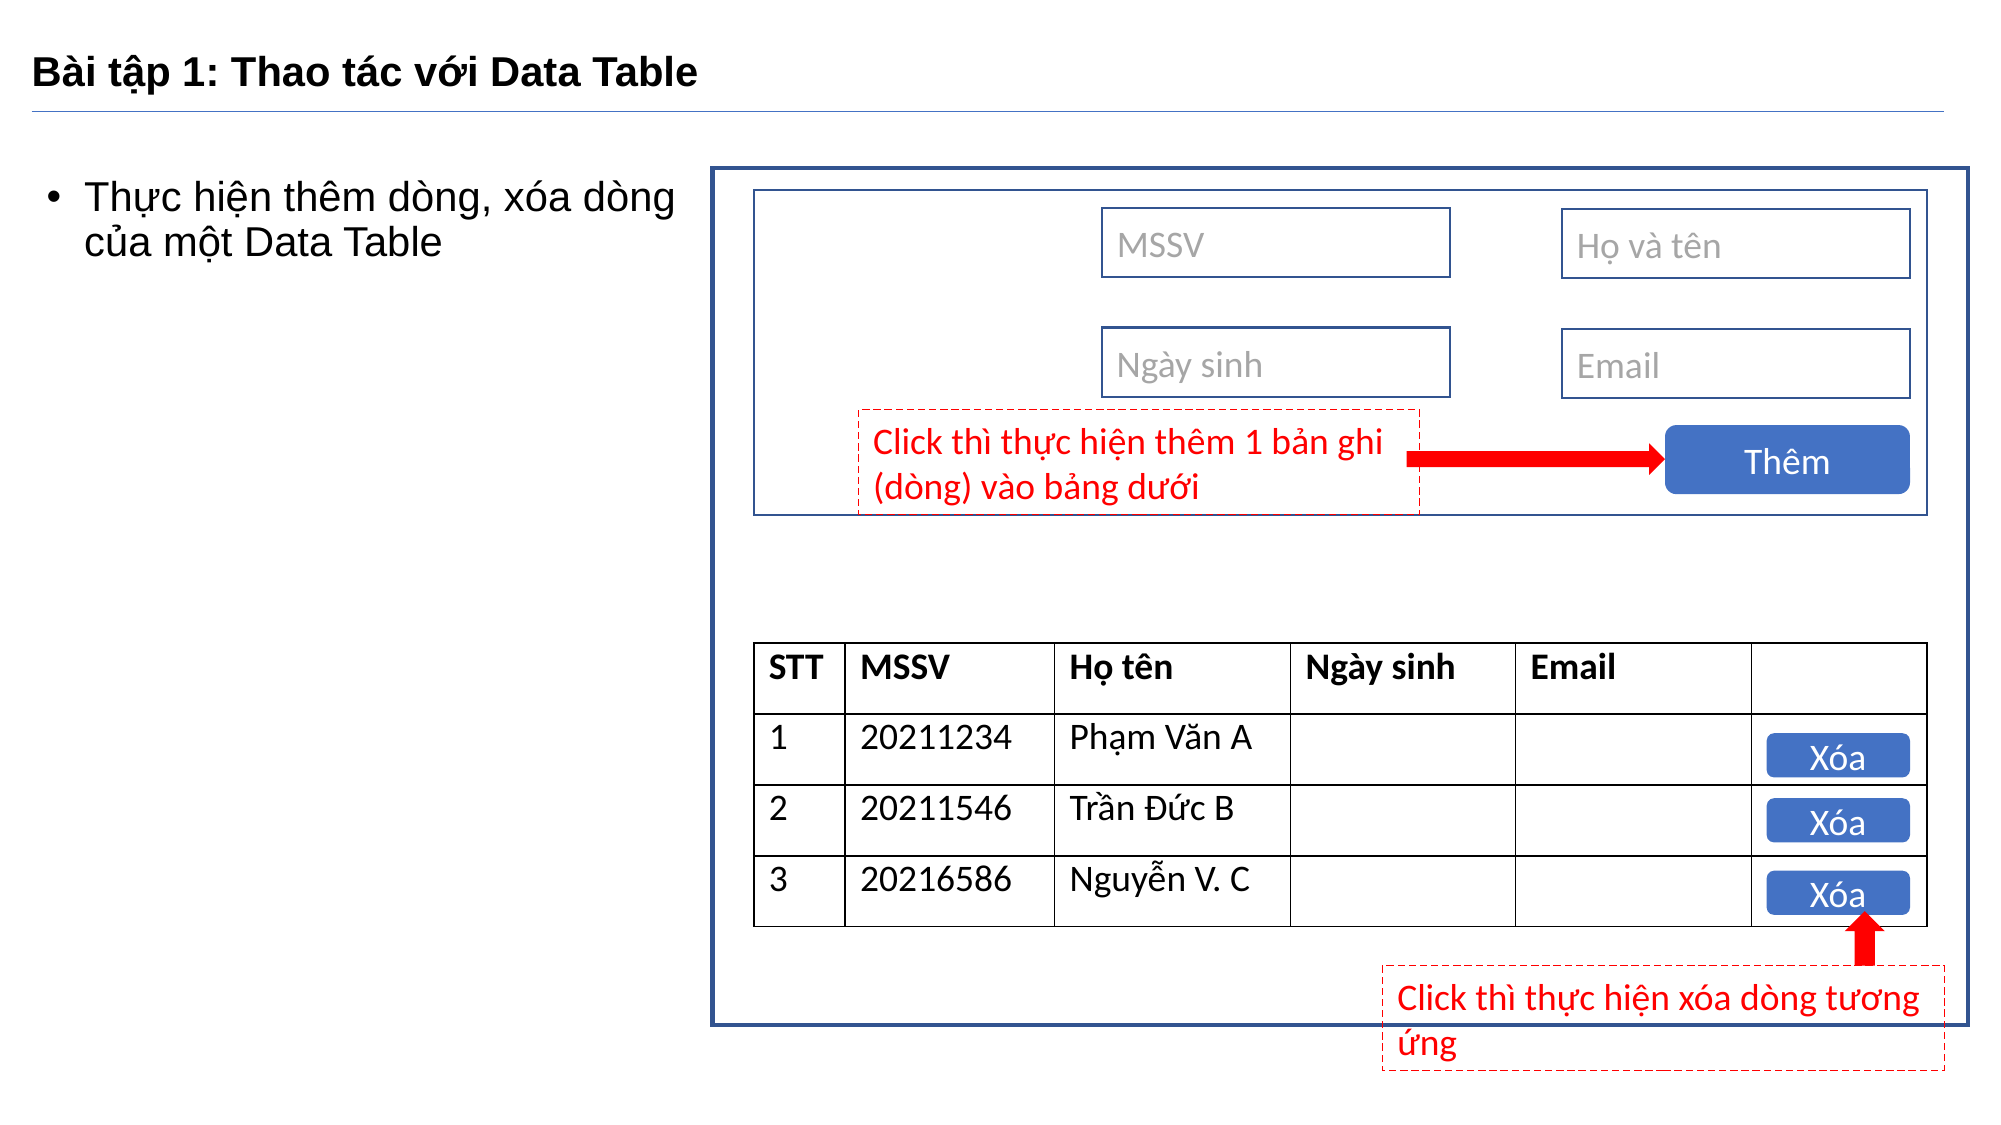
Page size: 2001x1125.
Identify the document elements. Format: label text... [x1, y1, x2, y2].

table_cell 2 [755, 786, 844, 855]
table_header [1752, 644, 1926, 713]
text_box Thực hiện thêm dòng, xóa dòng của một Data Table [31, 168, 711, 879]
text_box Xóa [1765, 869, 1912, 916]
title Bài tập 1: Thao tác với Data Table [16, 34, 1863, 112]
table_cell [1516, 786, 1751, 855]
table_cell 20211546 [846, 786, 1054, 855]
table_cell [1752, 715, 1926, 784]
table_cell [1291, 715, 1515, 784]
table_cell 3 [755, 857, 844, 926]
table_cell [1752, 857, 1926, 926]
table_header Họ tên [1055, 644, 1290, 713]
table_cell 20216586 [846, 857, 1054, 926]
table_cell 1 [755, 715, 844, 784]
text_box [1842, 909, 1888, 967]
table_cell Trần Đức B [1055, 786, 1290, 855]
text_box Xóa [1765, 797, 1912, 844]
table_cell [1291, 857, 1515, 926]
text_box [711, 167, 1969, 1026]
text_box Click thì thực hiện xóa dòng tương ứng [1382, 965, 1945, 1071]
text_box [1405, 440, 1667, 478]
table_cell [1516, 715, 1751, 784]
table_header Ngày sinh [1291, 644, 1515, 713]
table_cell 20211234 [846, 715, 1054, 784]
table_cell [1752, 786, 1926, 855]
table_cell Phạm Văn A [1055, 715, 1290, 784]
table_cell [1516, 857, 1751, 926]
table_header Email [1516, 644, 1751, 713]
table_cell Nguyễn V. C [1055, 857, 1290, 926]
text_box Xóa [1765, 732, 1912, 779]
table_header MSSV [846, 644, 1054, 713]
table_header STT [755, 644, 844, 713]
table_cell [1291, 786, 1515, 855]
text_box [753, 189, 1928, 516]
text_box Click thì thực hiện thêm 1 bản ghi (dòng) vào bảng dưới [858, 409, 1420, 515]
